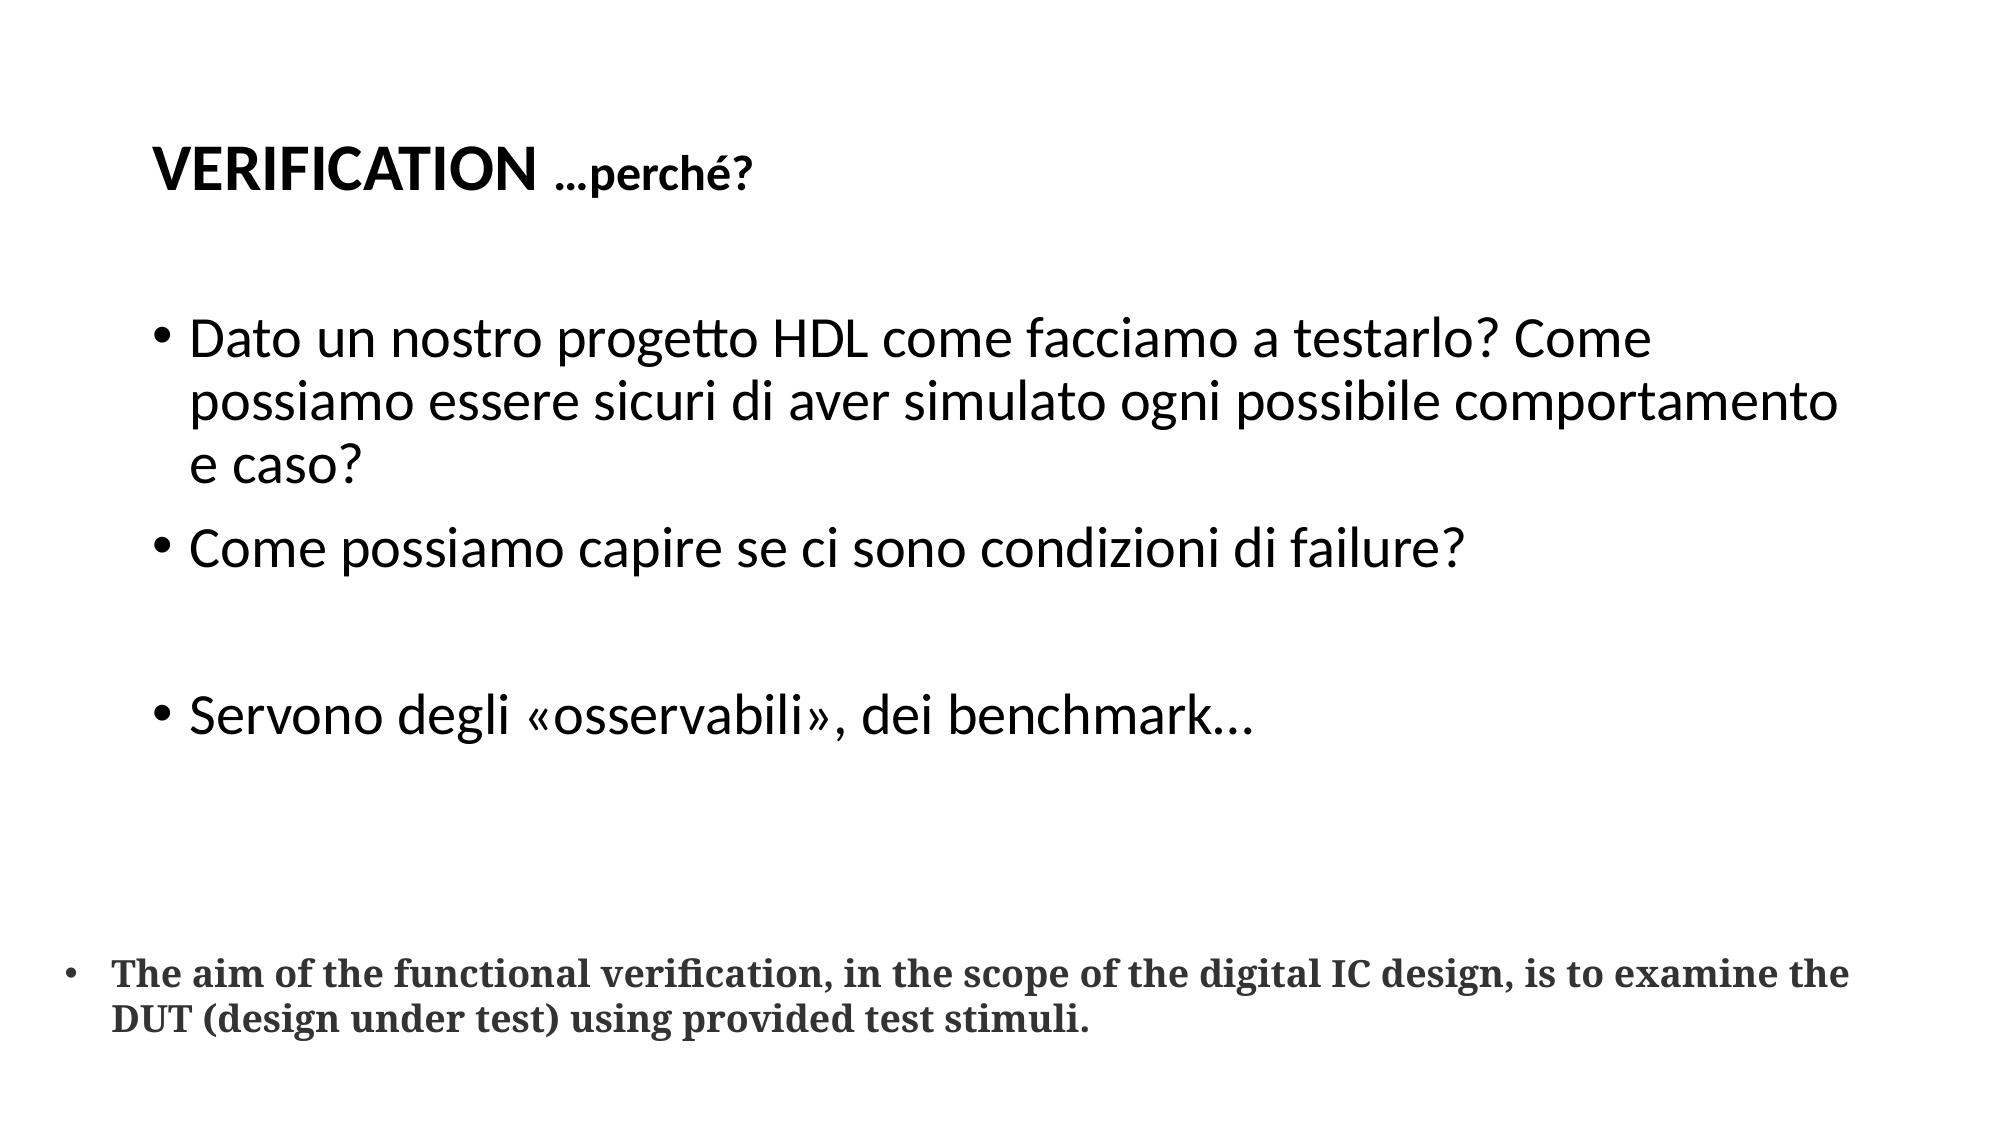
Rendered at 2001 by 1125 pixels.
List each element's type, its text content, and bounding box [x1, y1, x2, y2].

list Dato un nostro progetto HDL come facciamo a testarlo? Come possiamo essere sicuri di aver simulato ogni possibile comportamento e caso? Come possiamo capire se ci sono condizioni di failure? Servono degli «osservabili», dei benchmark… [137, 299, 1863, 942]
title Verification …perché? [137, 59, 1863, 278]
text_box The aim of the functional verification, in the scope of the digital IC design, is to examine the DUT (design under test) using provided test stimuli. [49, 942, 1919, 1048]
